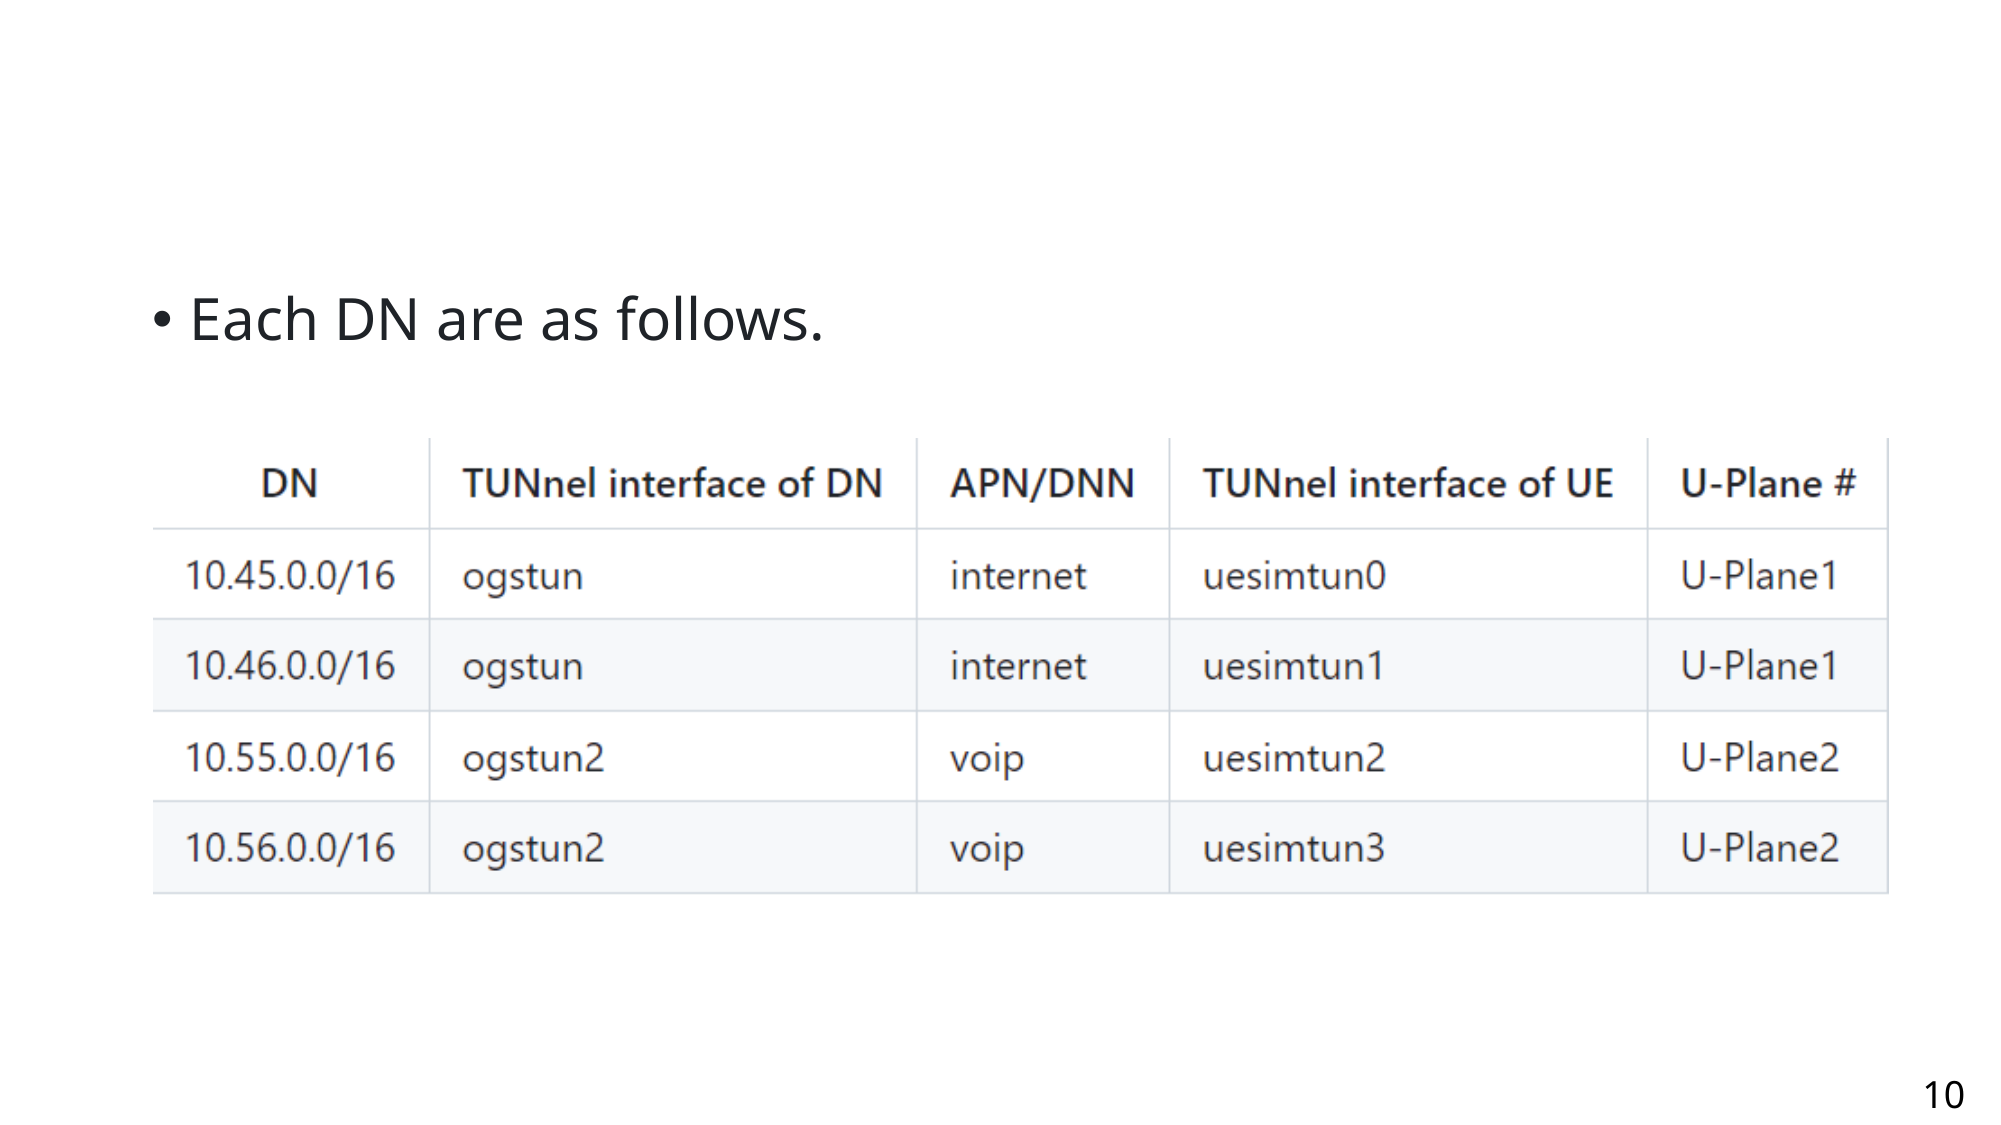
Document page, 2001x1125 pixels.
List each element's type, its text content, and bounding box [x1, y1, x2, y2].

list Each DN are as follows. [137, 282, 1863, 1014]
picture [153, 437, 1890, 899]
text_box 10 [1907, 1063, 1991, 1123]
